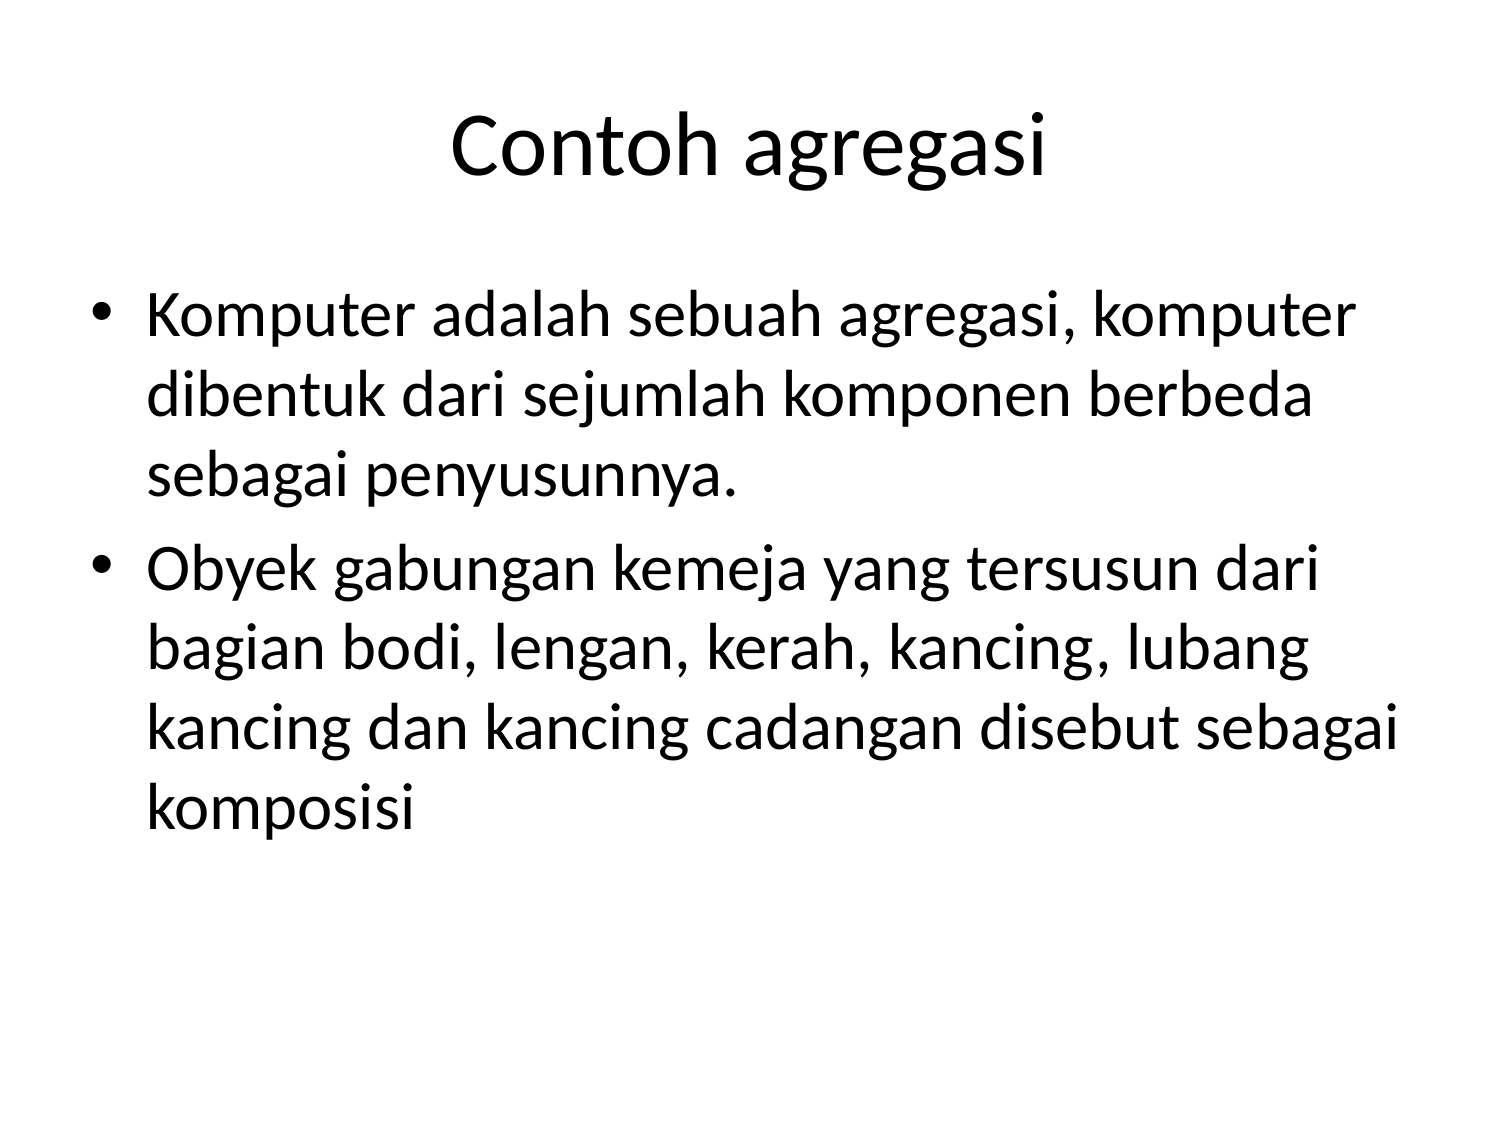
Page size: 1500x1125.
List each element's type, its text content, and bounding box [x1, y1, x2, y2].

list Komputer adalah sebuah agregasi, komputer dibentuk dari sejumlah komponen berbeda sebagai penyusunnya. Obyek gabungan kemeja yang tersusun dari bagian bodi, lengan, kerah, kancing, lubang kancing dan kancing cadangan disebut sebagai komposisi [75, 262, 1425, 1005]
title Contoh agregasi [75, 45, 1425, 233]
